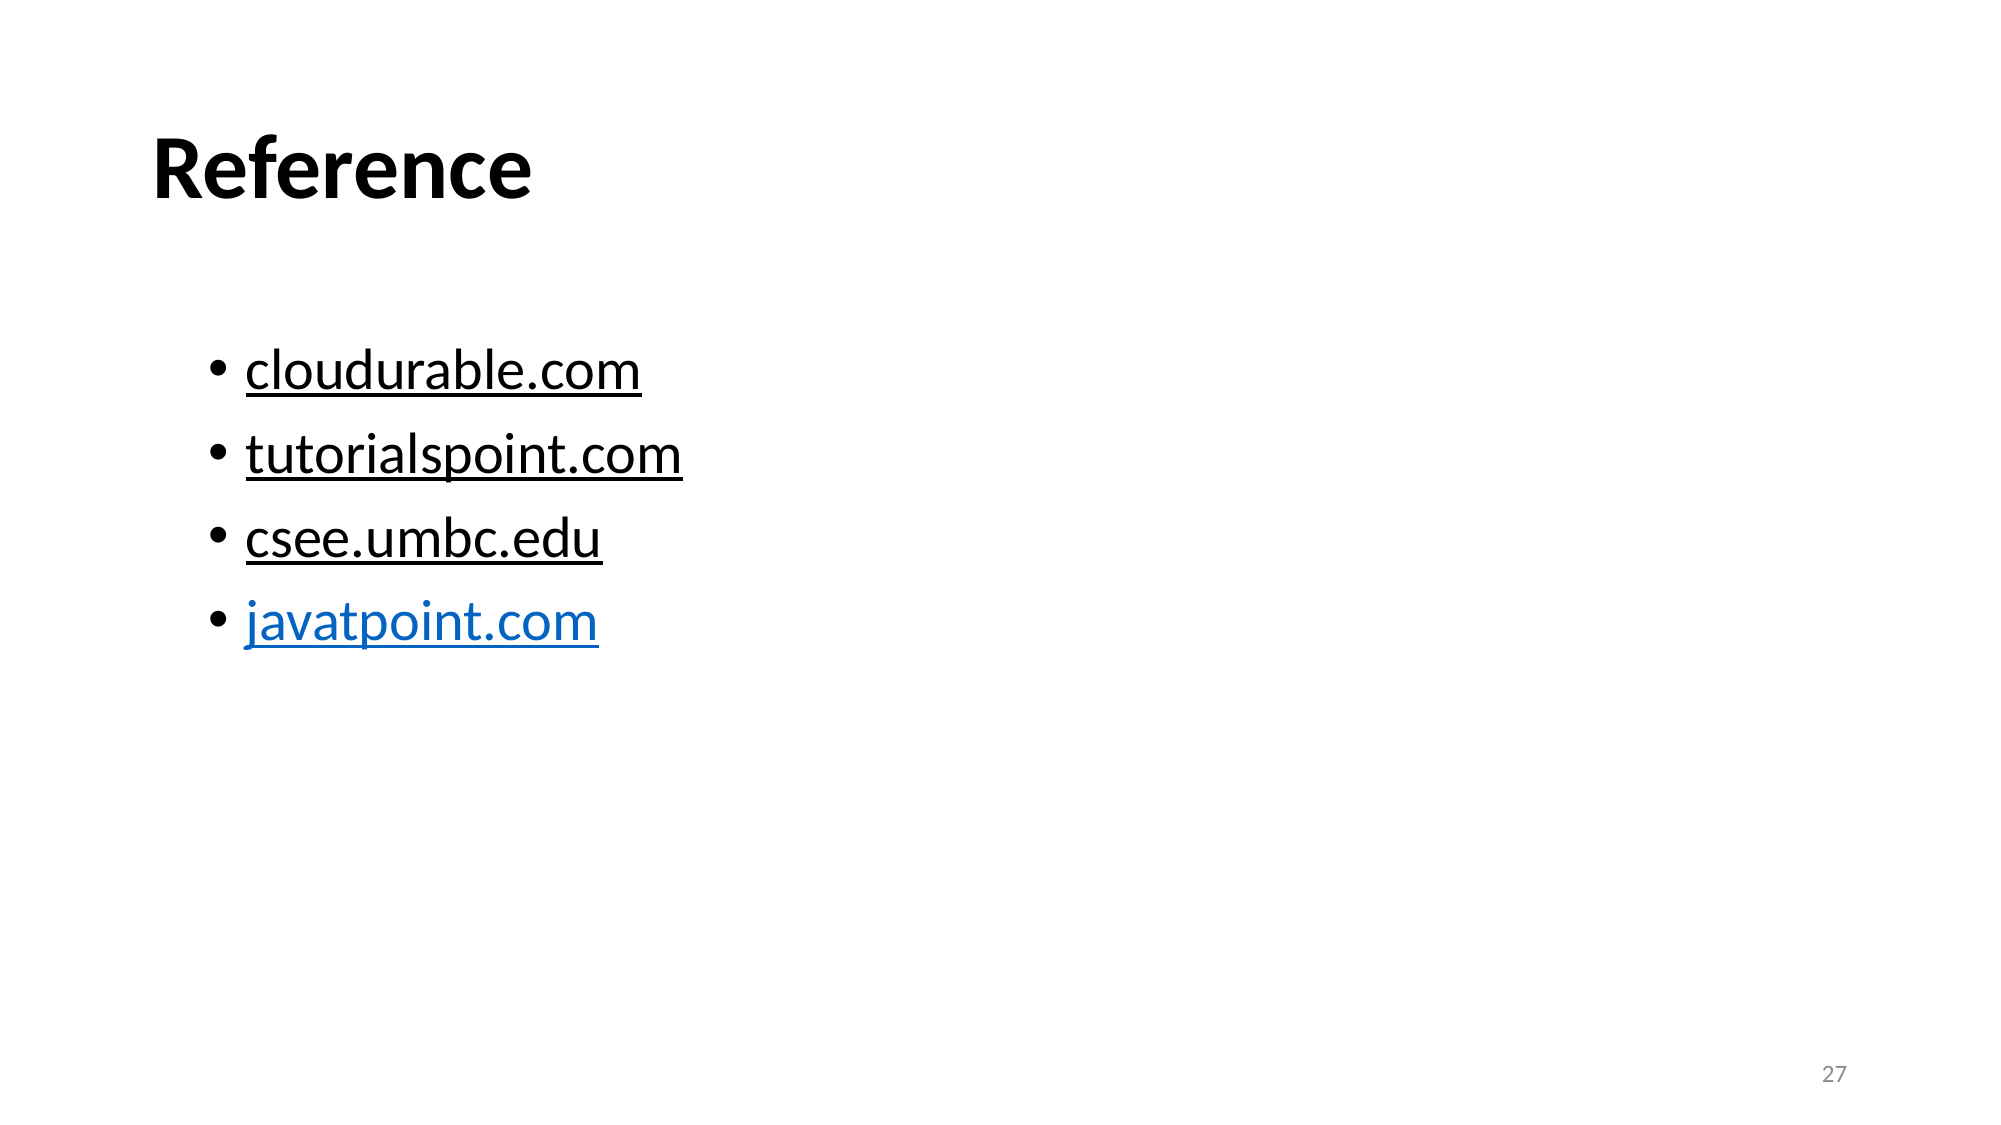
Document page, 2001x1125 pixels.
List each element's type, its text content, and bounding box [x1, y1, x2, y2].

slide_number 27 [1412, 1042, 1863, 1103]
title Reference [137, 59, 1863, 278]
list cloudurable.com tutorialspoint.com csee.umbc.edu javatpoint.com [193, 332, 1263, 992]
